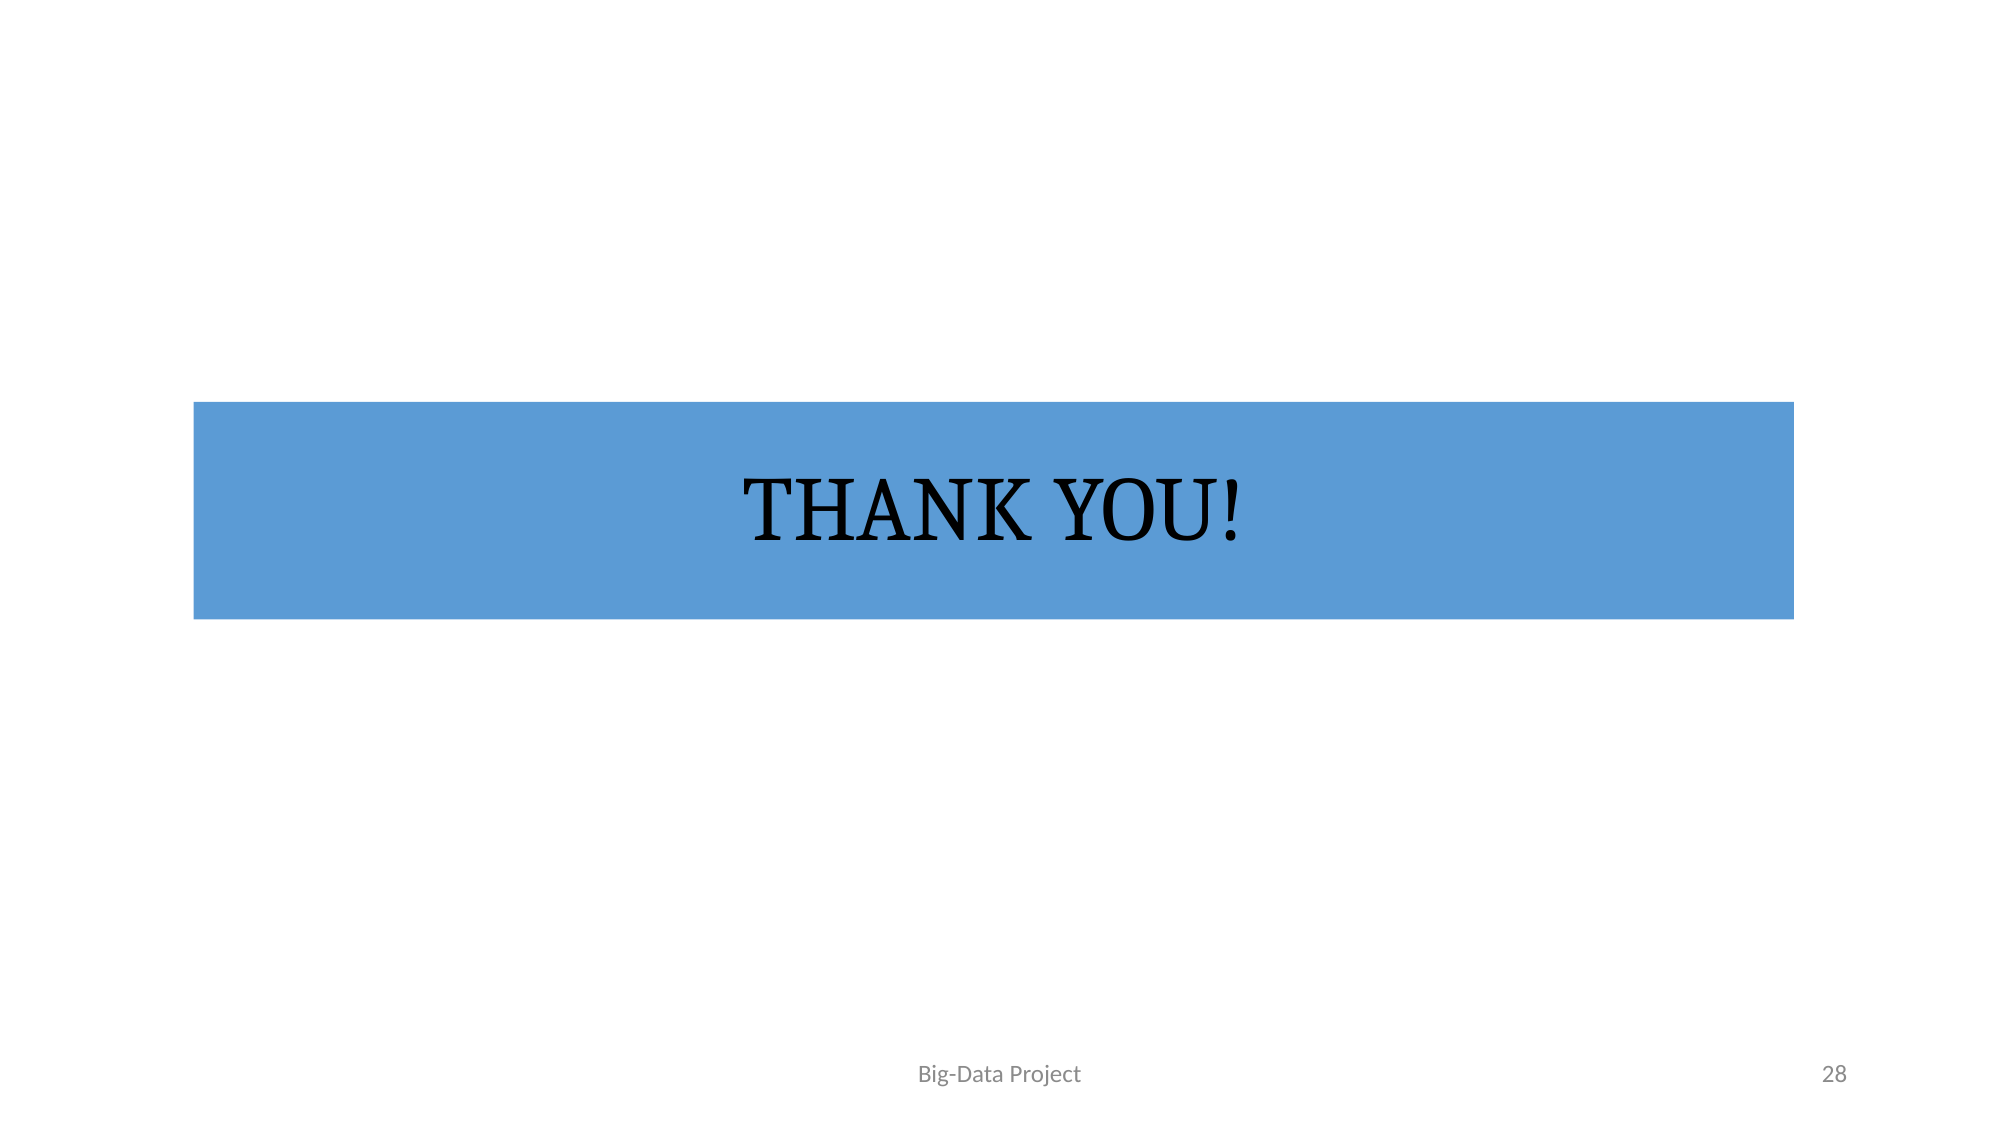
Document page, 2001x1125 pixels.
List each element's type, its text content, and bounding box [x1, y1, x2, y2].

slide_number 28 [1412, 1042, 1863, 1103]
title THANK YOU! [193, 401, 1794, 620]
footer Big-Data Project [662, 1042, 1338, 1103]
